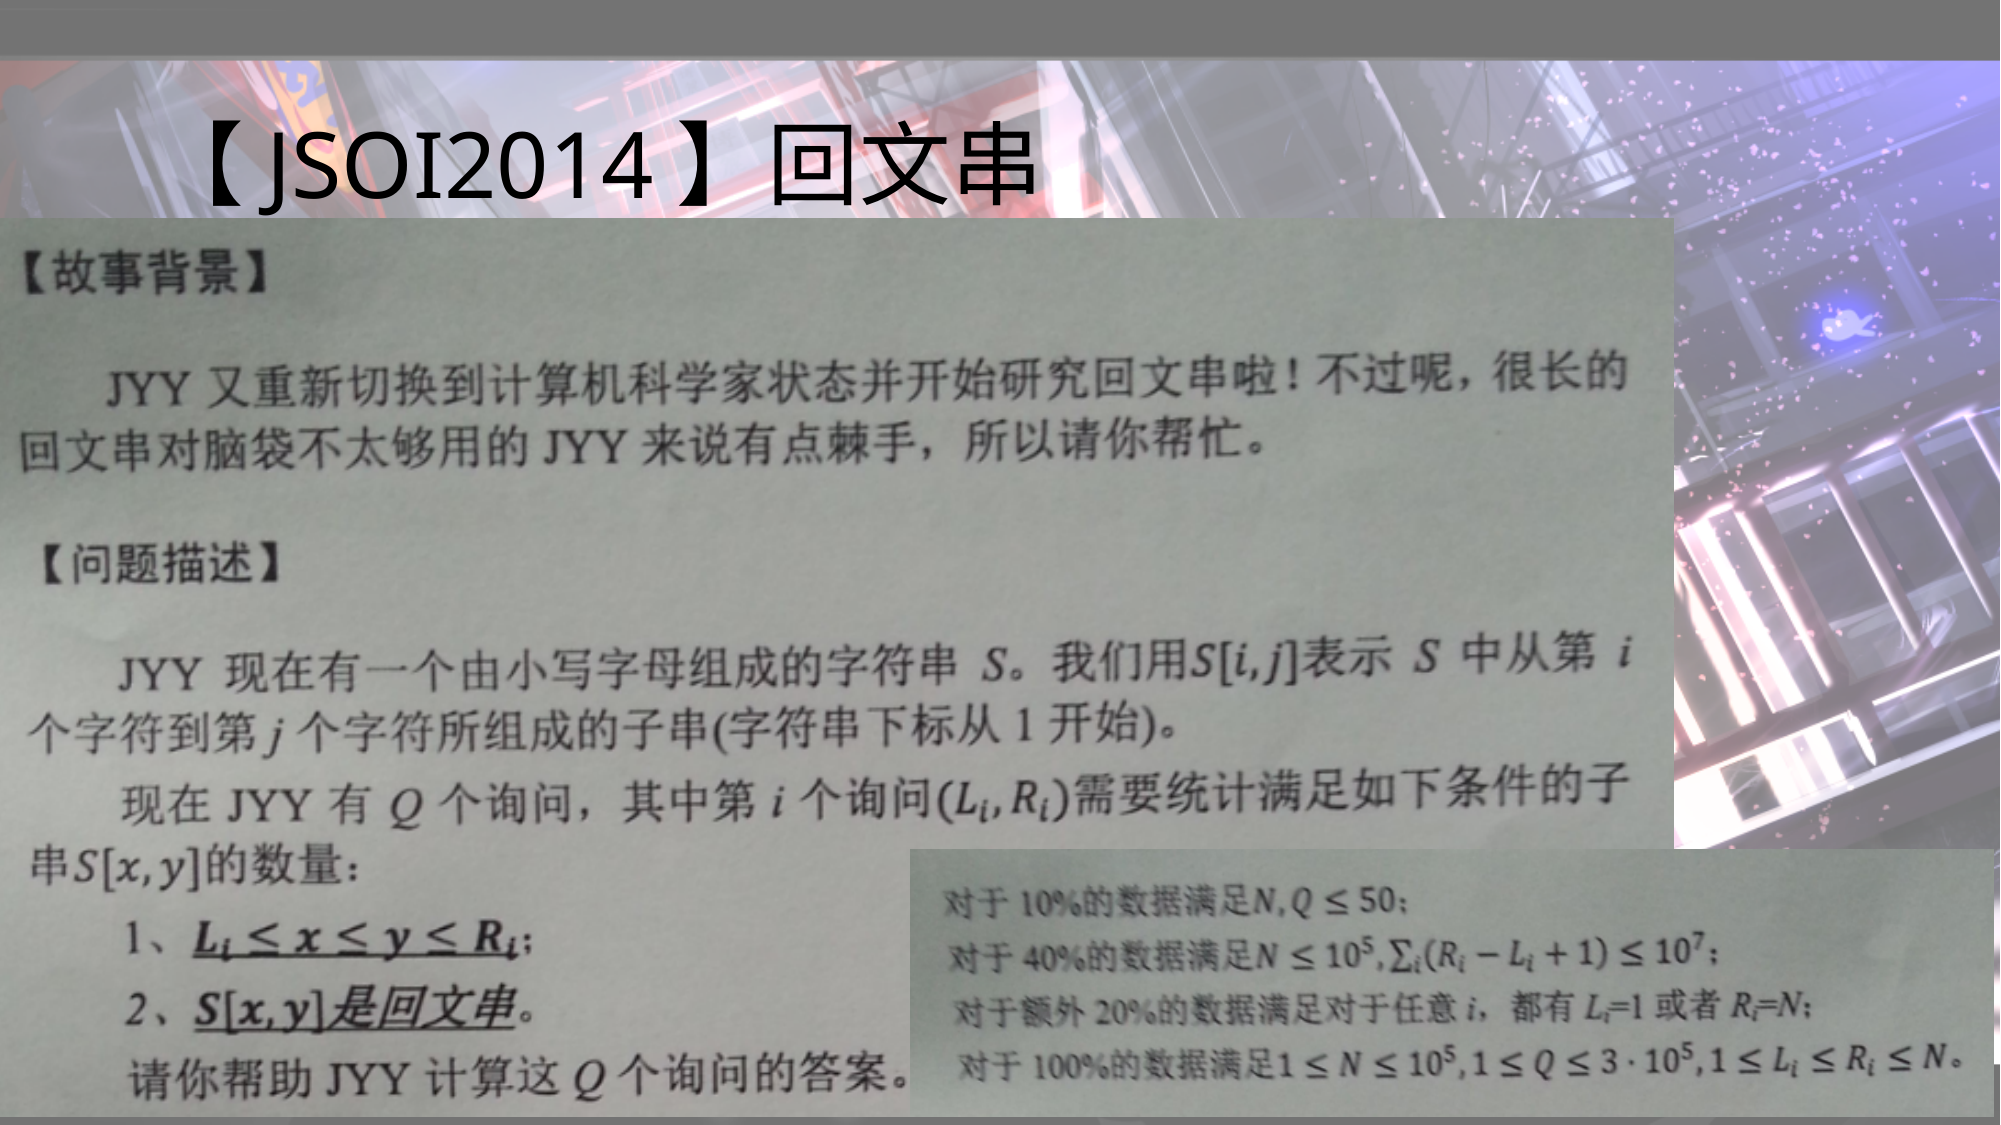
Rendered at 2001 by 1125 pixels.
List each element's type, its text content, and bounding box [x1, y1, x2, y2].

title 【JSOI2014】回文串 [137, 59, 1863, 278]
picture [0, 218, 1994, 1117]
